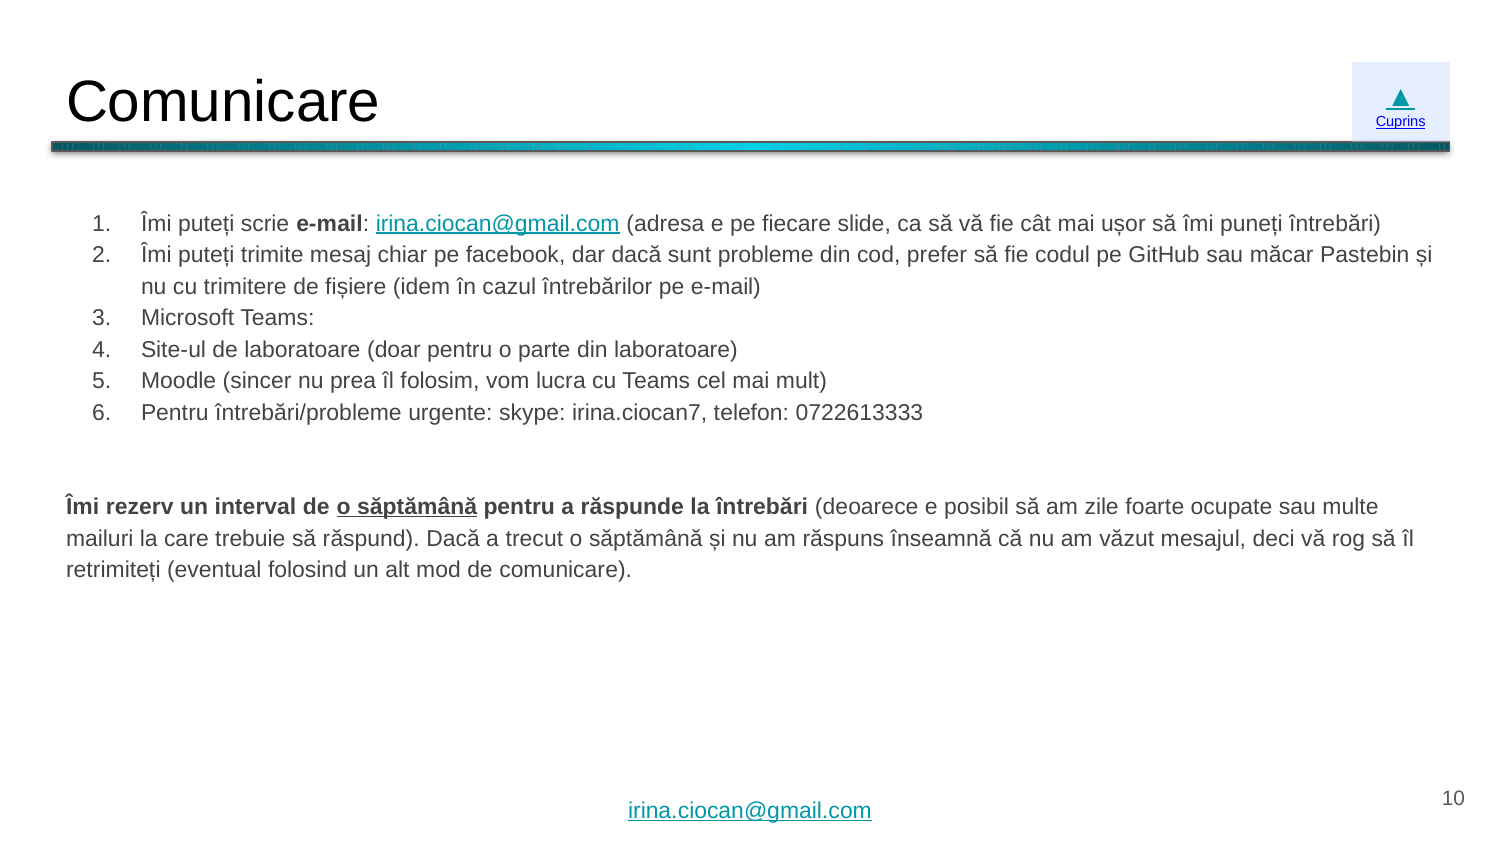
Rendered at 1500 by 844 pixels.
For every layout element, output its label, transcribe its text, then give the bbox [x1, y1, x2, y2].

title Comunicare [51, 48, 1449, 139]
text_box ▲ Cuprins [1351, 62, 1450, 142]
list Îmi puteți scrie e-mail: irina.ciocan@gmail.com (adresa e pe fiecare slide, ca să vă fie cât mai ușor să îmi puneți întrebări) Îmi puteți trimite mesaj chiar pe facebook, dar dacă sunt probleme din cod, prefer să fie codul pe GitHub sau măcar Pastebin și nu cu trimitere de fișiere (idem în cazul întrebărilor pe e-mail) Microsoft Teams: Site-ul de laboratoare (doar pentru o parte din laboratoare) Moodle (sincer nu prea îl folosim, vom lucra cu Teams cel mai mult) Pentru întrebări/probleme urgente: skype: irina.ciocan7, telefon: 0722613333 Îmi rezerv un interval de o săptămână pentru a răspunde la întrebări (deoarece e posibil să am zile foarte ocupate sau multe mailuri la care trebuie să răspund). Dacă a trecut o săptămână și nu am răspuns înseamnă că nu am văzut mesajul, deci vă rog să îl retrimiteți (eventual folosind un alt mod de comunicare). [51, 189, 1449, 797]
slide_number ‹#› [1389, 764, 1480, 830]
text_box irina.ciocan@gmail.com [613, 795, 889, 837]
text_box [51, 141, 1450, 151]
